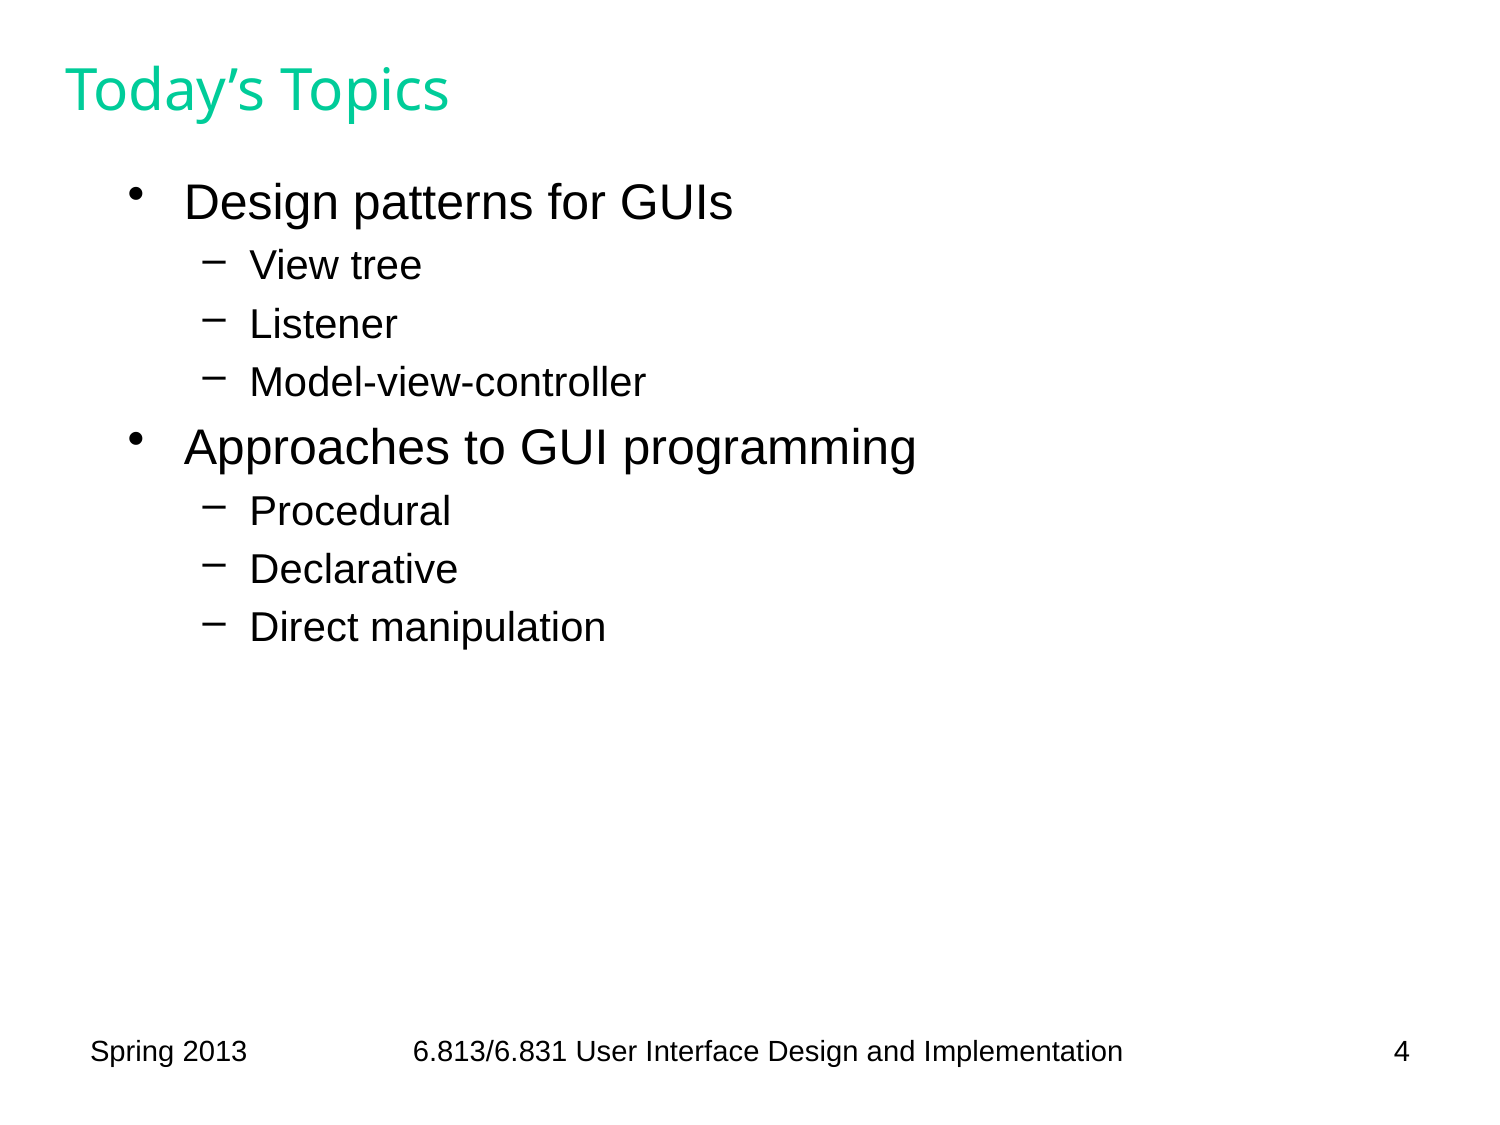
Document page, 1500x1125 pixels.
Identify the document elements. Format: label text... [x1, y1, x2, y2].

footer 6.813/6.831 User Interface Design and Implementation [312, 1024, 1226, 1103]
title Today’s Topics [49, 24, 1438, 151]
list Design patterns for GUIs View tree Listener Model-view-controller Approaches to GUI programming Procedural Declarative Direct manipulation [112, 162, 1388, 1001]
slide_number Spring 2013 [74, 1024, 301, 1103]
slide_number 4 [1237, 1024, 1426, 1103]
